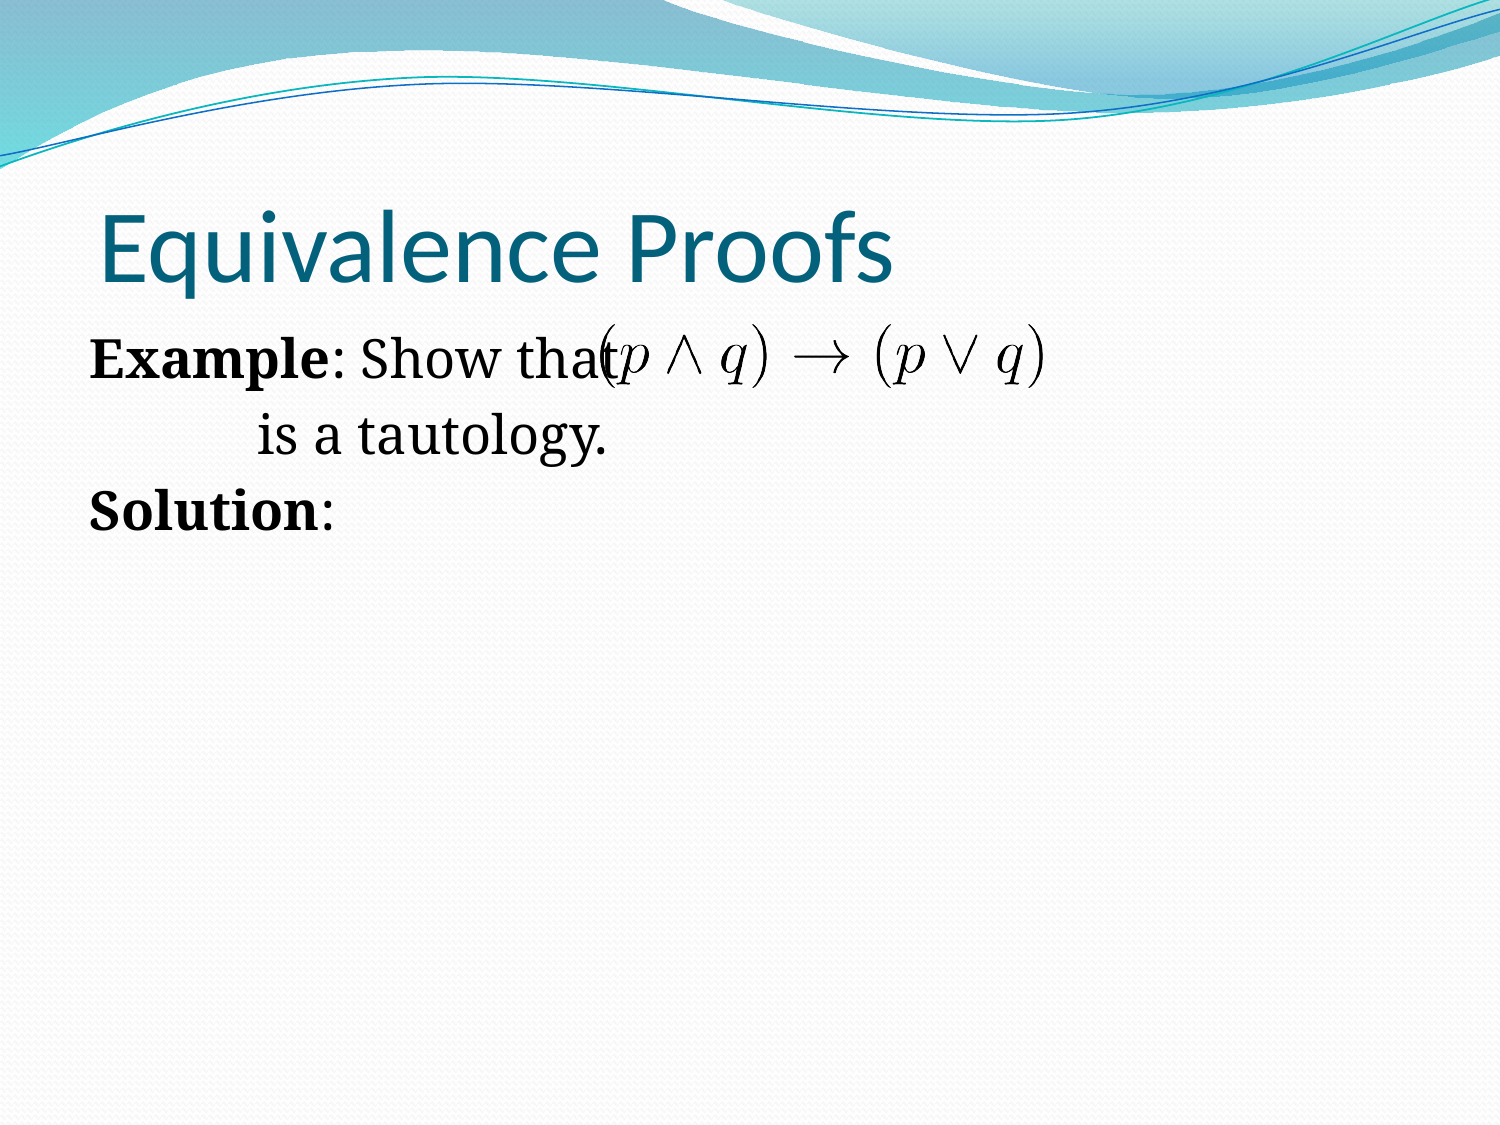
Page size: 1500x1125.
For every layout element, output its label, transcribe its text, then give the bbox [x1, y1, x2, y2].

picture [599, 324, 1044, 388]
list Example: Show that is a tautology. Solution: [75, 317, 1425, 1038]
title Equivalence Proofs [75, 115, 1425, 303]
